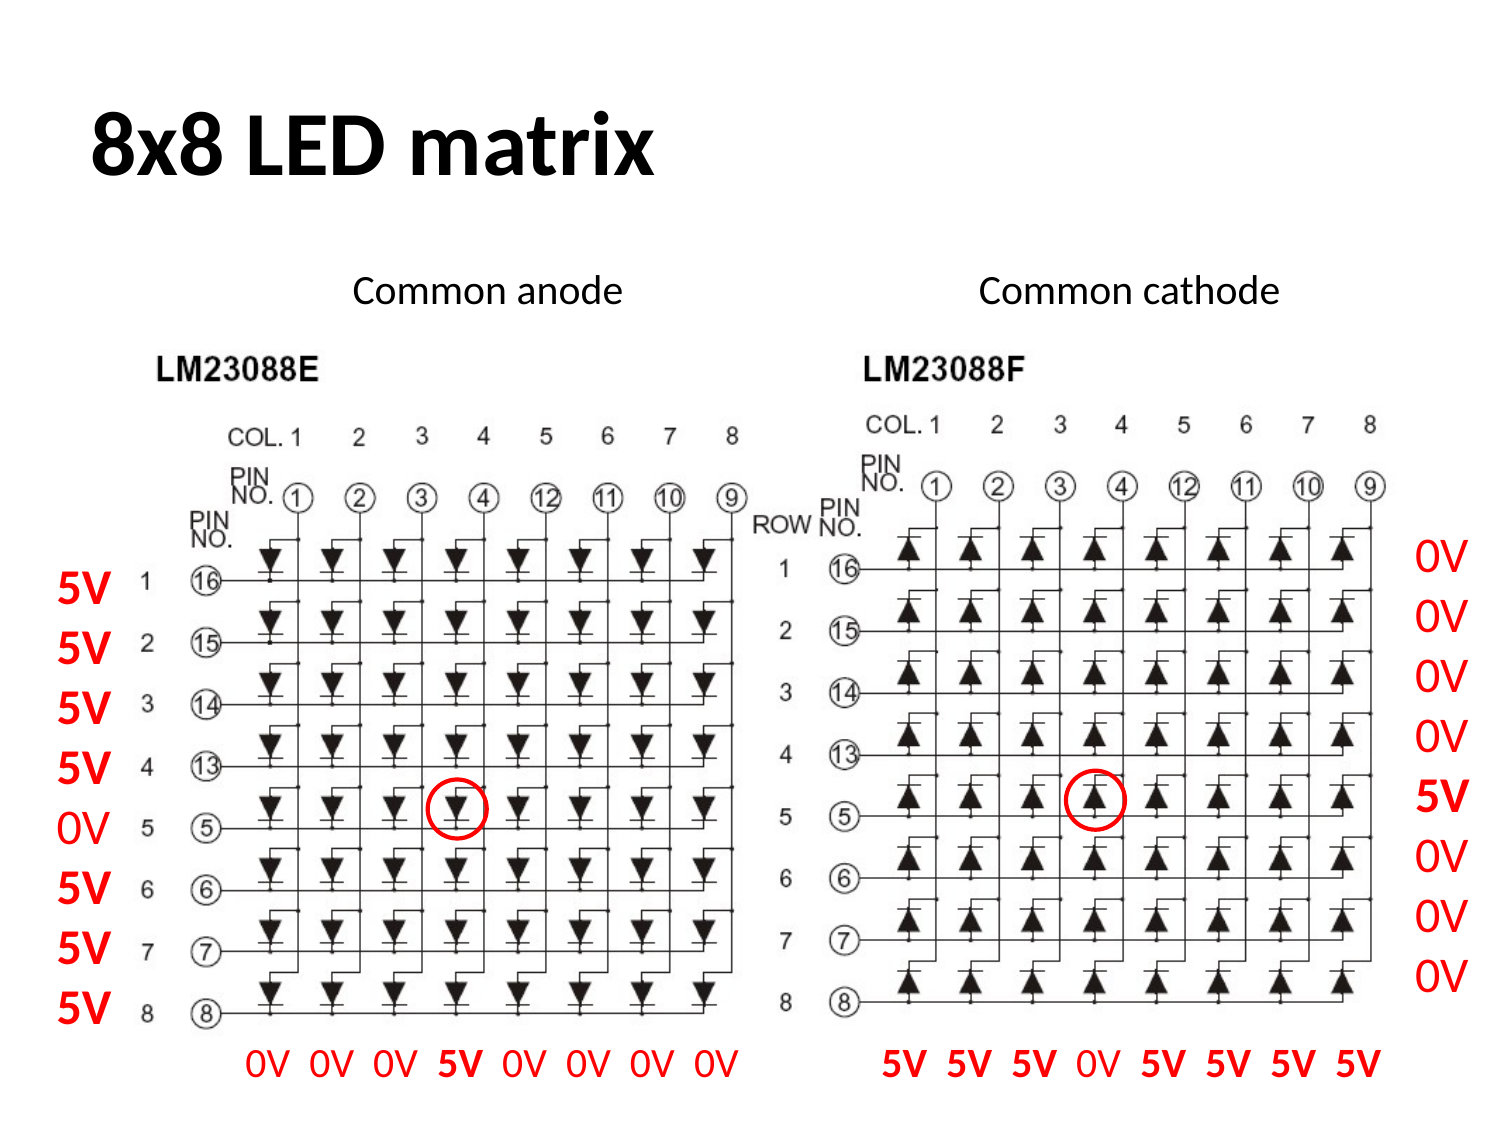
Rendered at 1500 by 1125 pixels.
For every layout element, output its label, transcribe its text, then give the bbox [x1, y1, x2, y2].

text_box 5V 5V 5V 5V 0V 5V 5V 5V [41, 546, 118, 1042]
picture [123, 349, 1400, 1041]
text_box 5V 5V 5V 0V 5V 5V 5V 5V [866, 1049, 1397, 1094]
text_box Common cathode [964, 255, 1296, 321]
text_box 0V 0V 0V 5V 0V 0V 0V 0V [230, 1049, 755, 1094]
text_box 0V 0V 0V 0V 5V 0V 0V 0V [1405, 515, 1485, 1010]
text_box Common anode [337, 255, 639, 321]
title 8x8 LED matrix [75, 45, 1425, 233]
